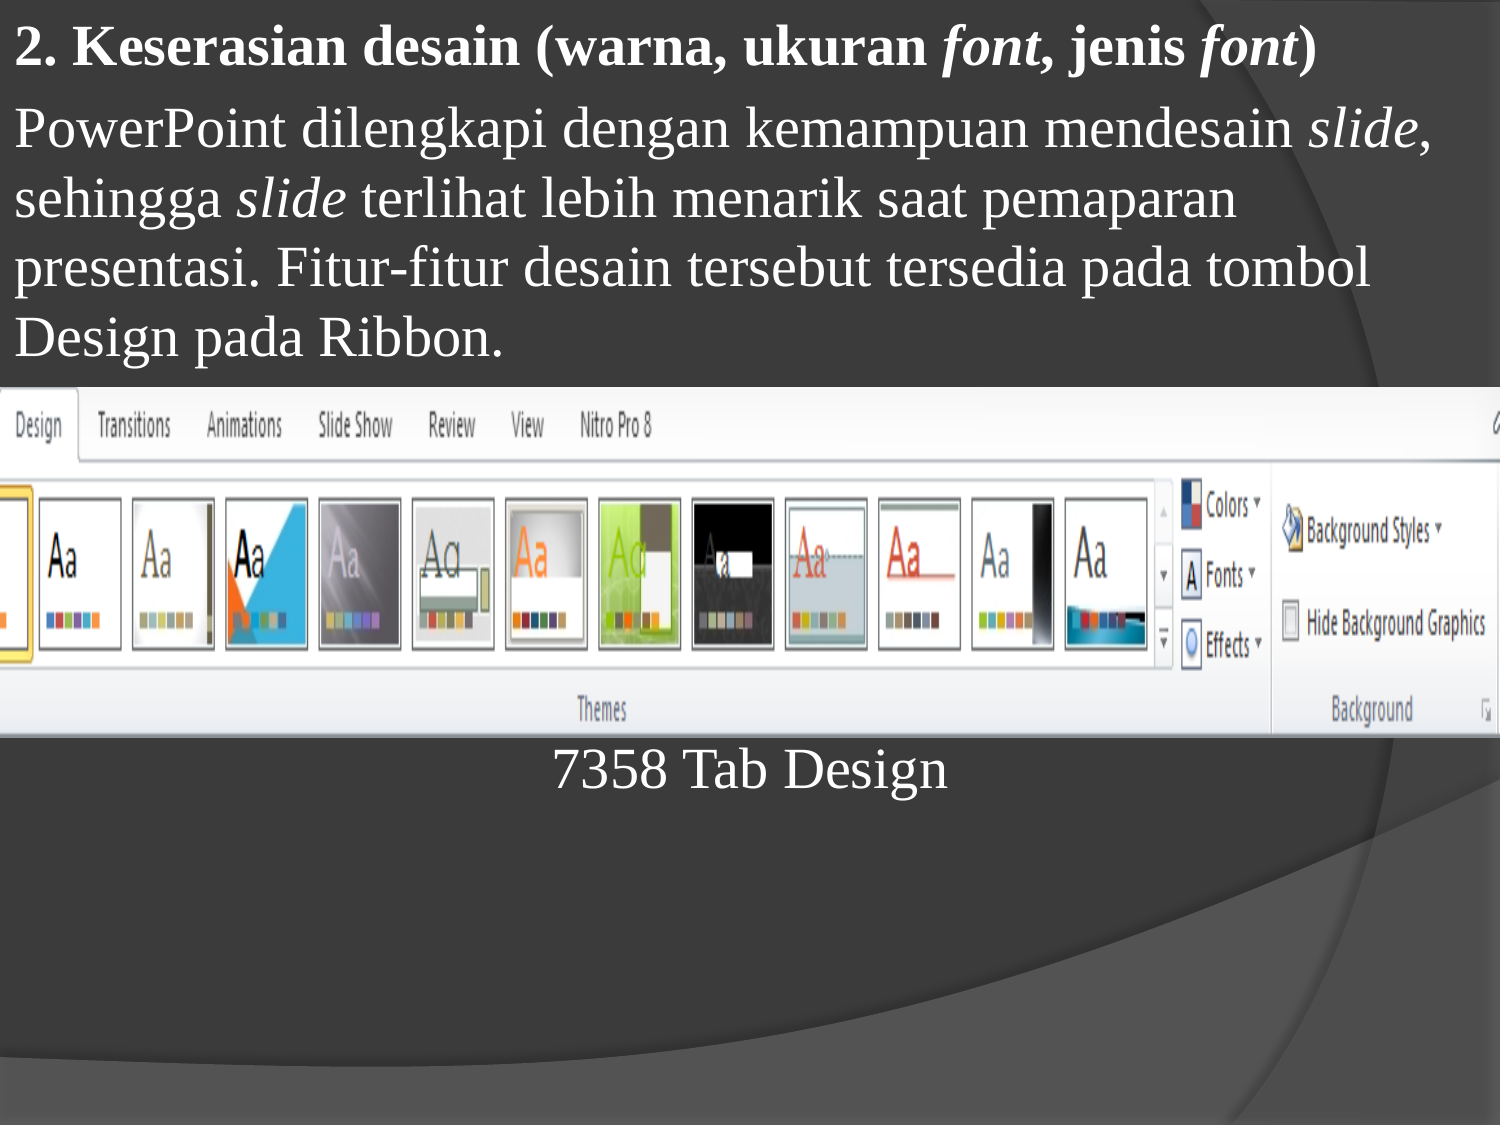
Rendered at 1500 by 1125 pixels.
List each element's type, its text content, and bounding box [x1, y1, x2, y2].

picture [0, 387, 1500, 738]
list 2. Keserasian desain (warna, ukuran font, jenis font) PowerPoint dilengkapi dengan kemampuan mendesain slide, sehingga slide terlihat lebih menarik saat pemaparan presentasi. Fitur-fitur desain tersebut tersedia pada tombol Design pada Ribbon. 7358 Tab Design [0, 0, 1500, 379]
list 2. Keserasian desain (warna, ukuran font, jenis font) PowerPoint dilengkapi dengan kemampuan mendesain slide, sehingga slide terlihat lebih menarik saat pemaparan presentasi. Fitur-fitur desain tersebut tersedia pada tombol Design pada Ribbon. 7358 Tab Design [0, 747, 1500, 1125]
